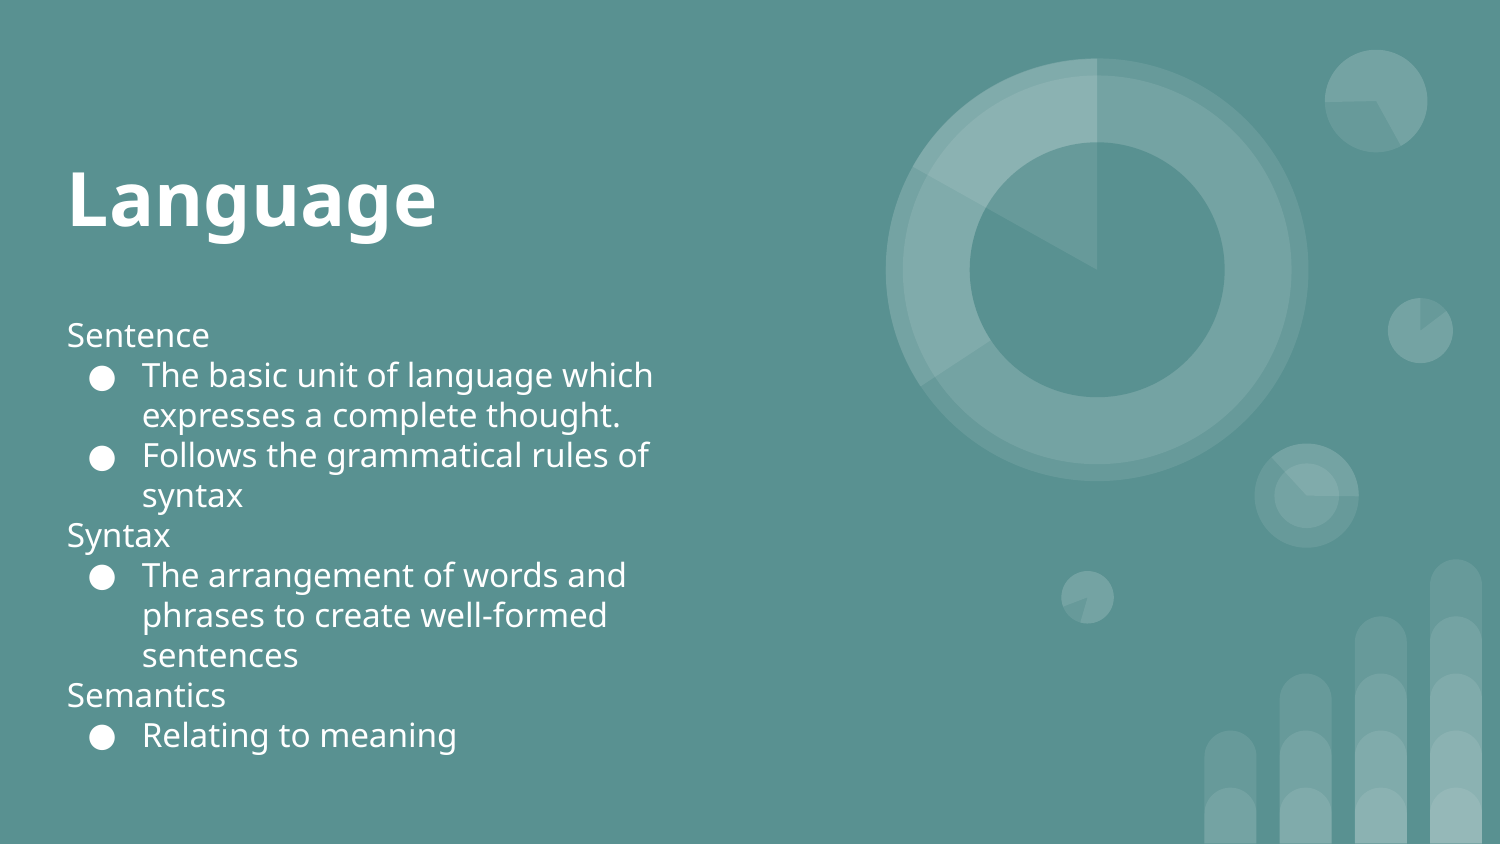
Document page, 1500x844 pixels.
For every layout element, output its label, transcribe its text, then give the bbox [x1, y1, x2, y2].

title Language [51, 42, 750, 299]
subtitle Sentence The basic unit of language which expresses a complete thought. Follows the grammatical rules of syntax Syntax The arrangement of words and phrases to create well-formed sentences Semantics Relating to meaning [51, 299, 750, 752]
